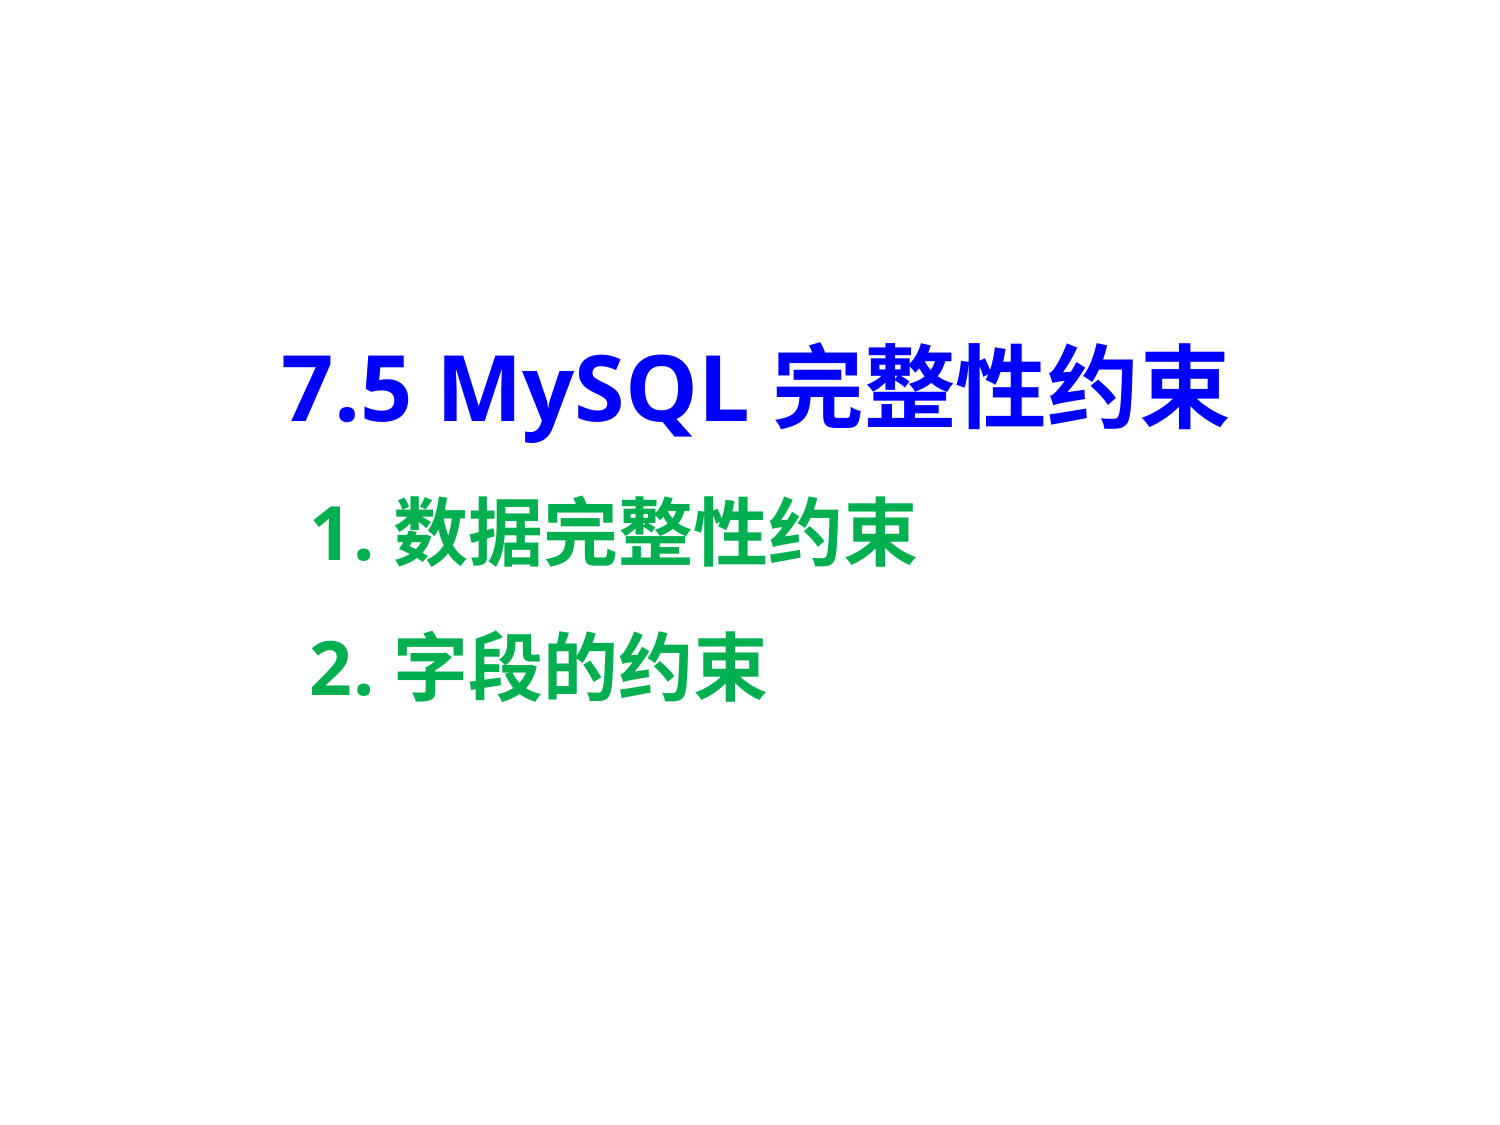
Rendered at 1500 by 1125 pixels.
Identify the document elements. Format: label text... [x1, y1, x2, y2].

text_box 7.5 MySQL完整性约束 数据完整性约束 字段的约束 [219, 267, 1288, 718]
